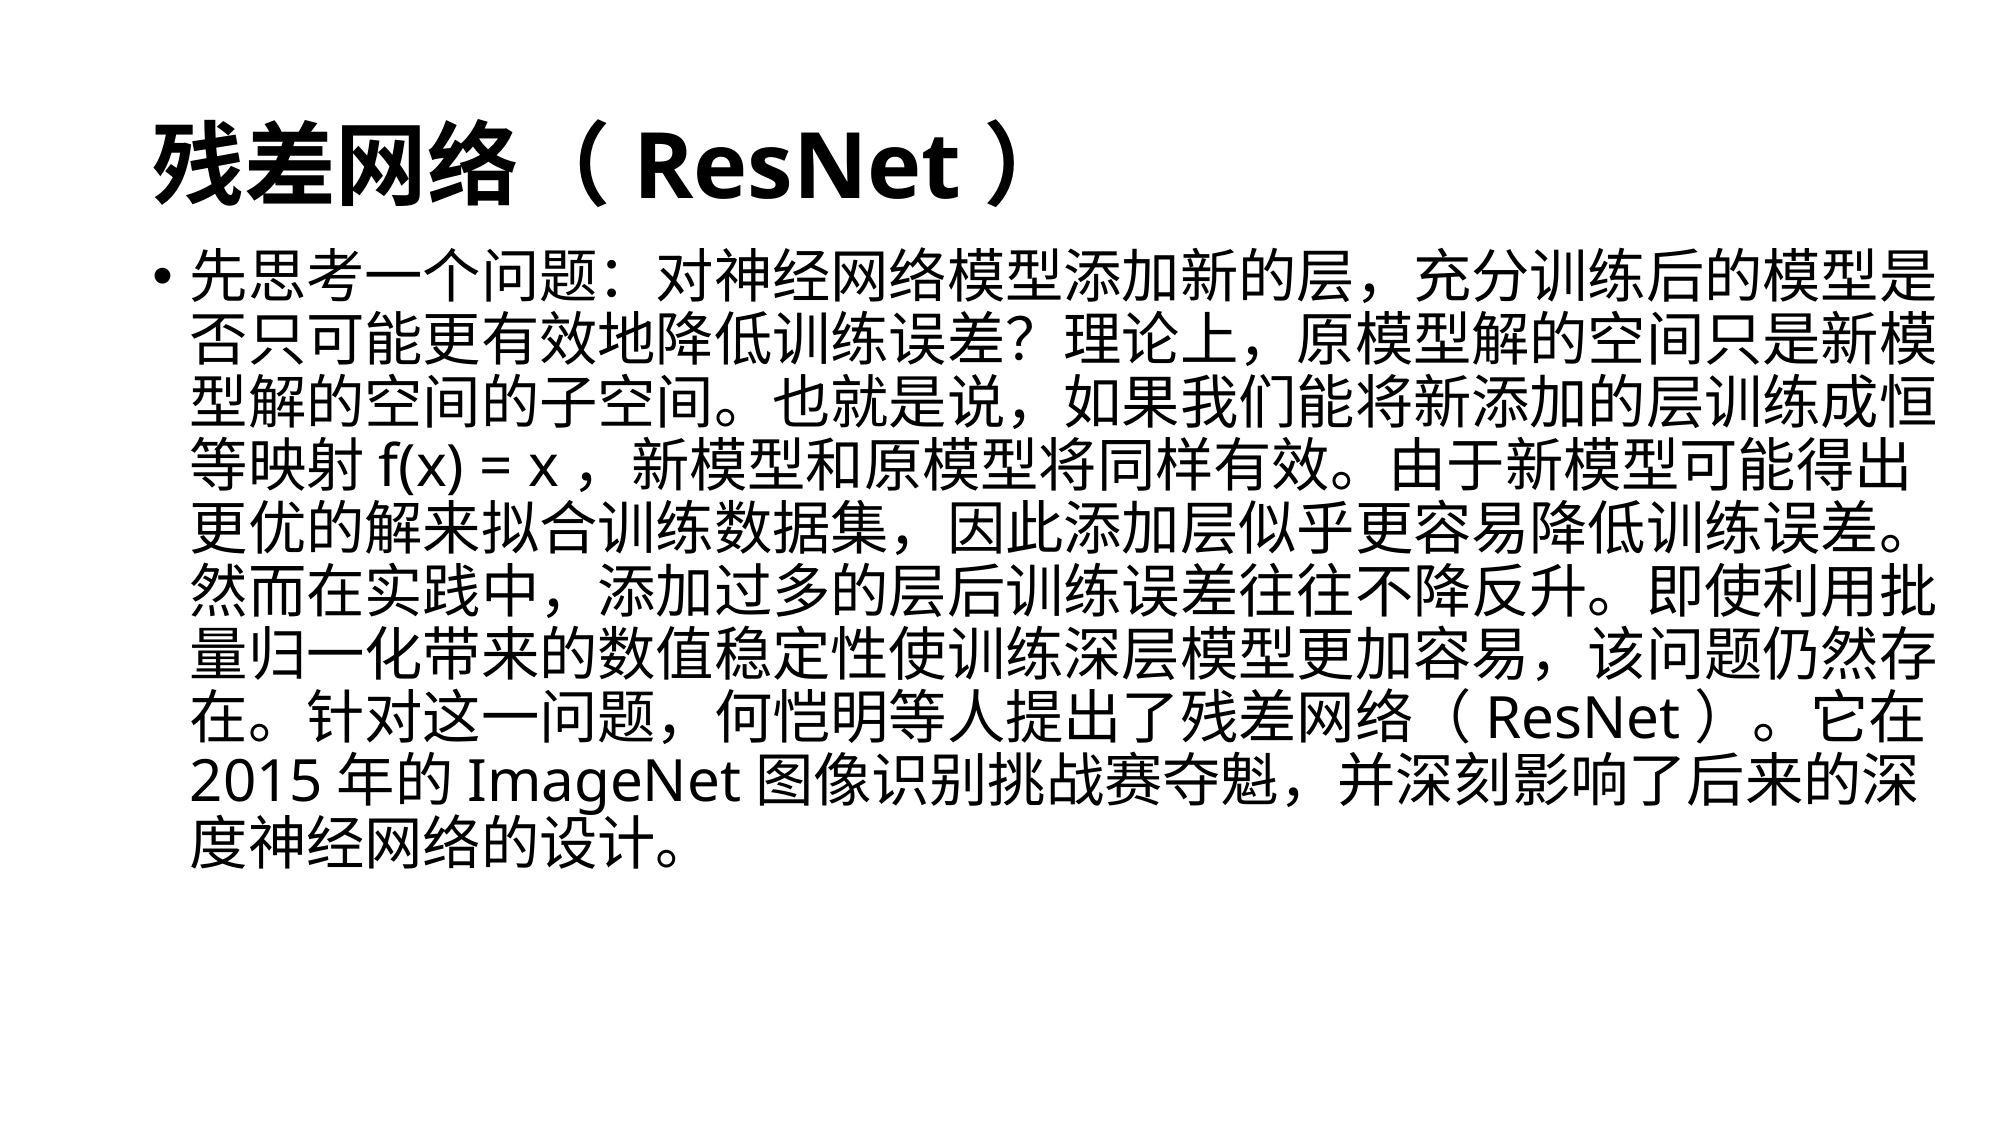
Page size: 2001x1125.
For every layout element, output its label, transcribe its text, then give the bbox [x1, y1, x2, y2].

list 先思考一个问题：对神经网络模型添加新的层，充分训练后的模型是否只可能更有效地降低训练误差？理论上，原模型解的空间只是新模型解的空间的子空间。也就是说，如果我们能将新添加的层训练成恒等映射f(x) = x，新模型和原模型将同样有效。由于新模型可能得出更优的解来拟合训练数据集，因此添加层似乎更容易降低训练误差。然而在实践中，添加过多的层后训练误差往往不降反升。即使利用批量归一化带来的数值稳定性使训练深层模型更加容易，该问题仍然存在。针对这一问题，何恺明等人提出了残差网络（ResNet）。它在2015年的ImageNet图像识别挑战赛夺魁，并深刻影响了后来的深度神经网络的设计。 [137, 239, 1976, 1125]
title 残差网络（ResNet） [137, 59, 1863, 239]
